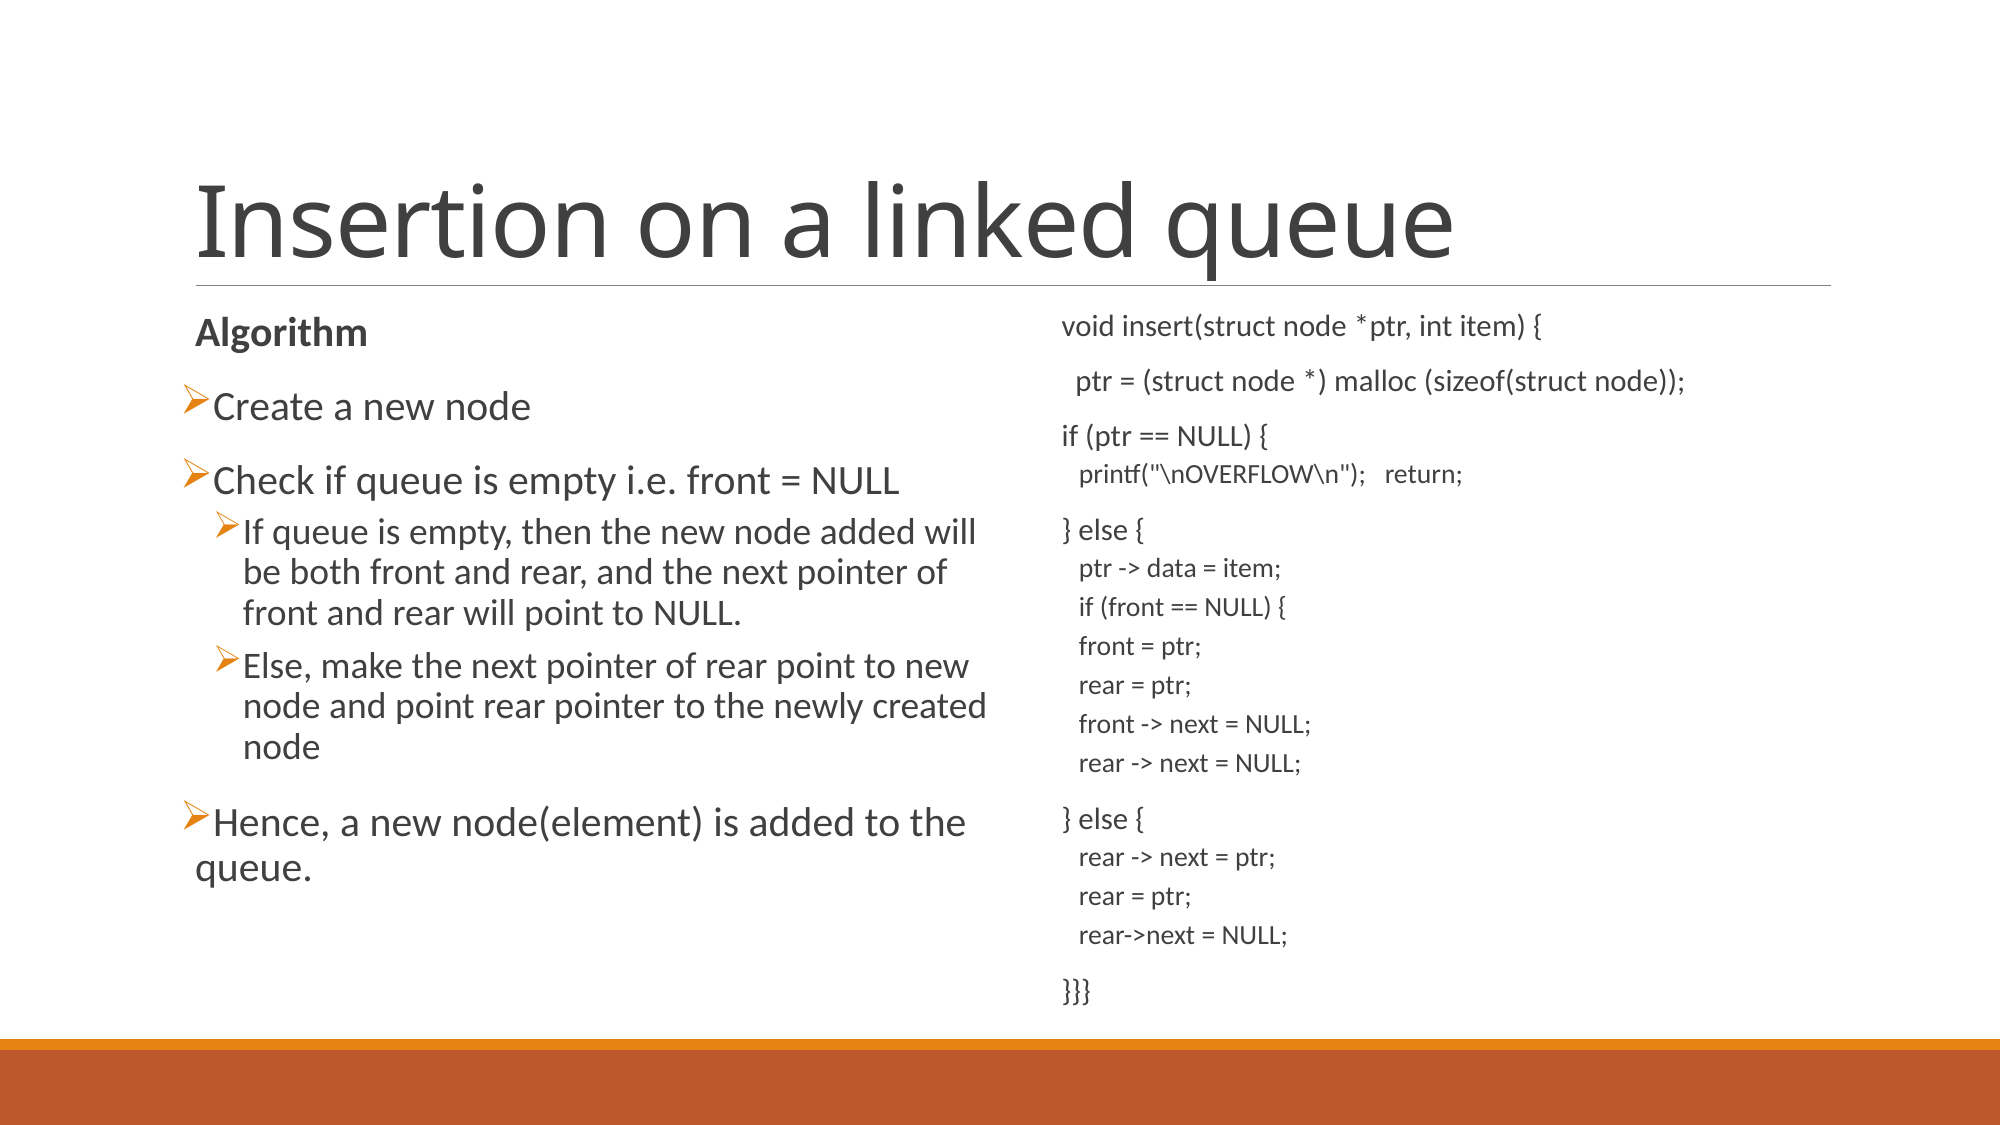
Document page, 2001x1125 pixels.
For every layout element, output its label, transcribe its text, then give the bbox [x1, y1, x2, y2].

list Algorithm Create a new node Check if queue is empty i.e. front = NULL If queue is empty, then the new node added will be both front and rear, and the next pointer of front and rear will point to NULL. Else, make the next pointer of rear point to new node and point rear pointer to the newly created node Hence, a new node(element) is added to the queue. [180, 302, 997, 963]
text_box [1064, 300, 1881, 961]
title Insertion on a linked queue [180, 47, 1830, 285]
text_box void insert(struct node *ptr, int item) { ptr = (struct node *) malloc (sizeof(struct node)); if (ptr == NULL) { printf("\nOVERFLOW\n"); return; } else { ptr -> data = item; if (front == NULL) { front = ptr; rear = ptr; front -> next = NULL; rear -> next = NULL; } else { rear -> next = ptr; rear = ptr; rear->next = NULL; }}} [1047, 302, 1864, 1021]
